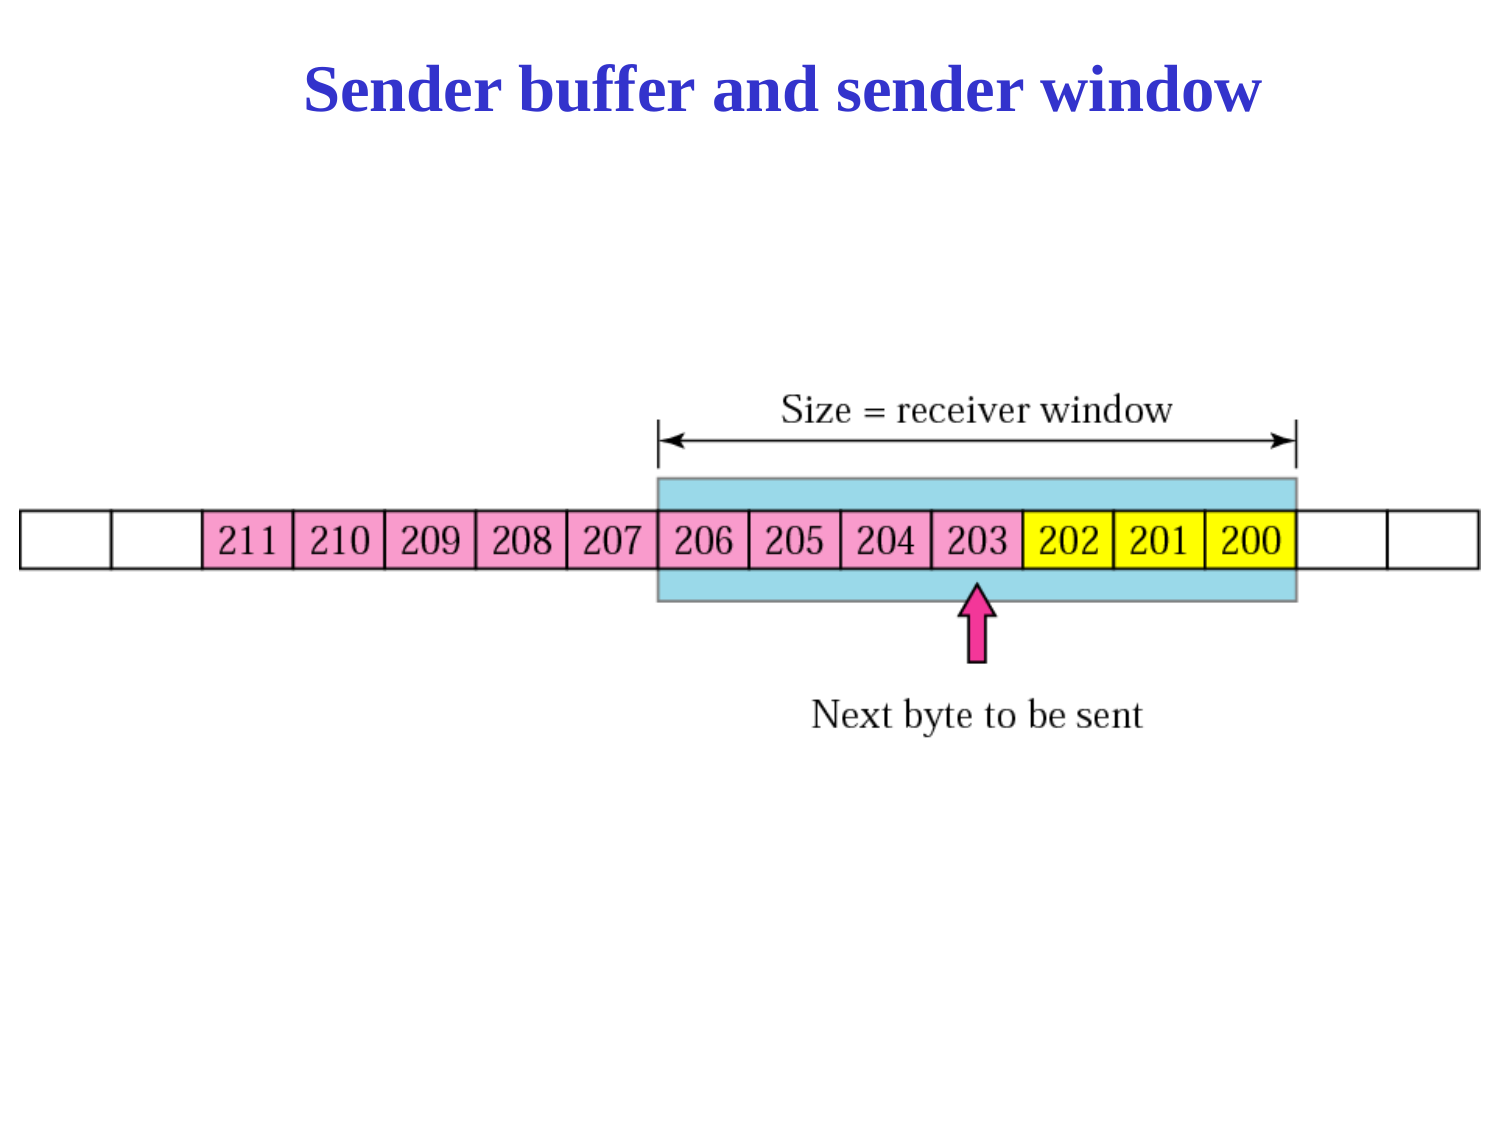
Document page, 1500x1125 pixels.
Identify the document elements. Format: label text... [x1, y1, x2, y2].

picture [18, 386, 1482, 739]
text_box Sender buffer and sender window [288, 37, 1280, 133]
